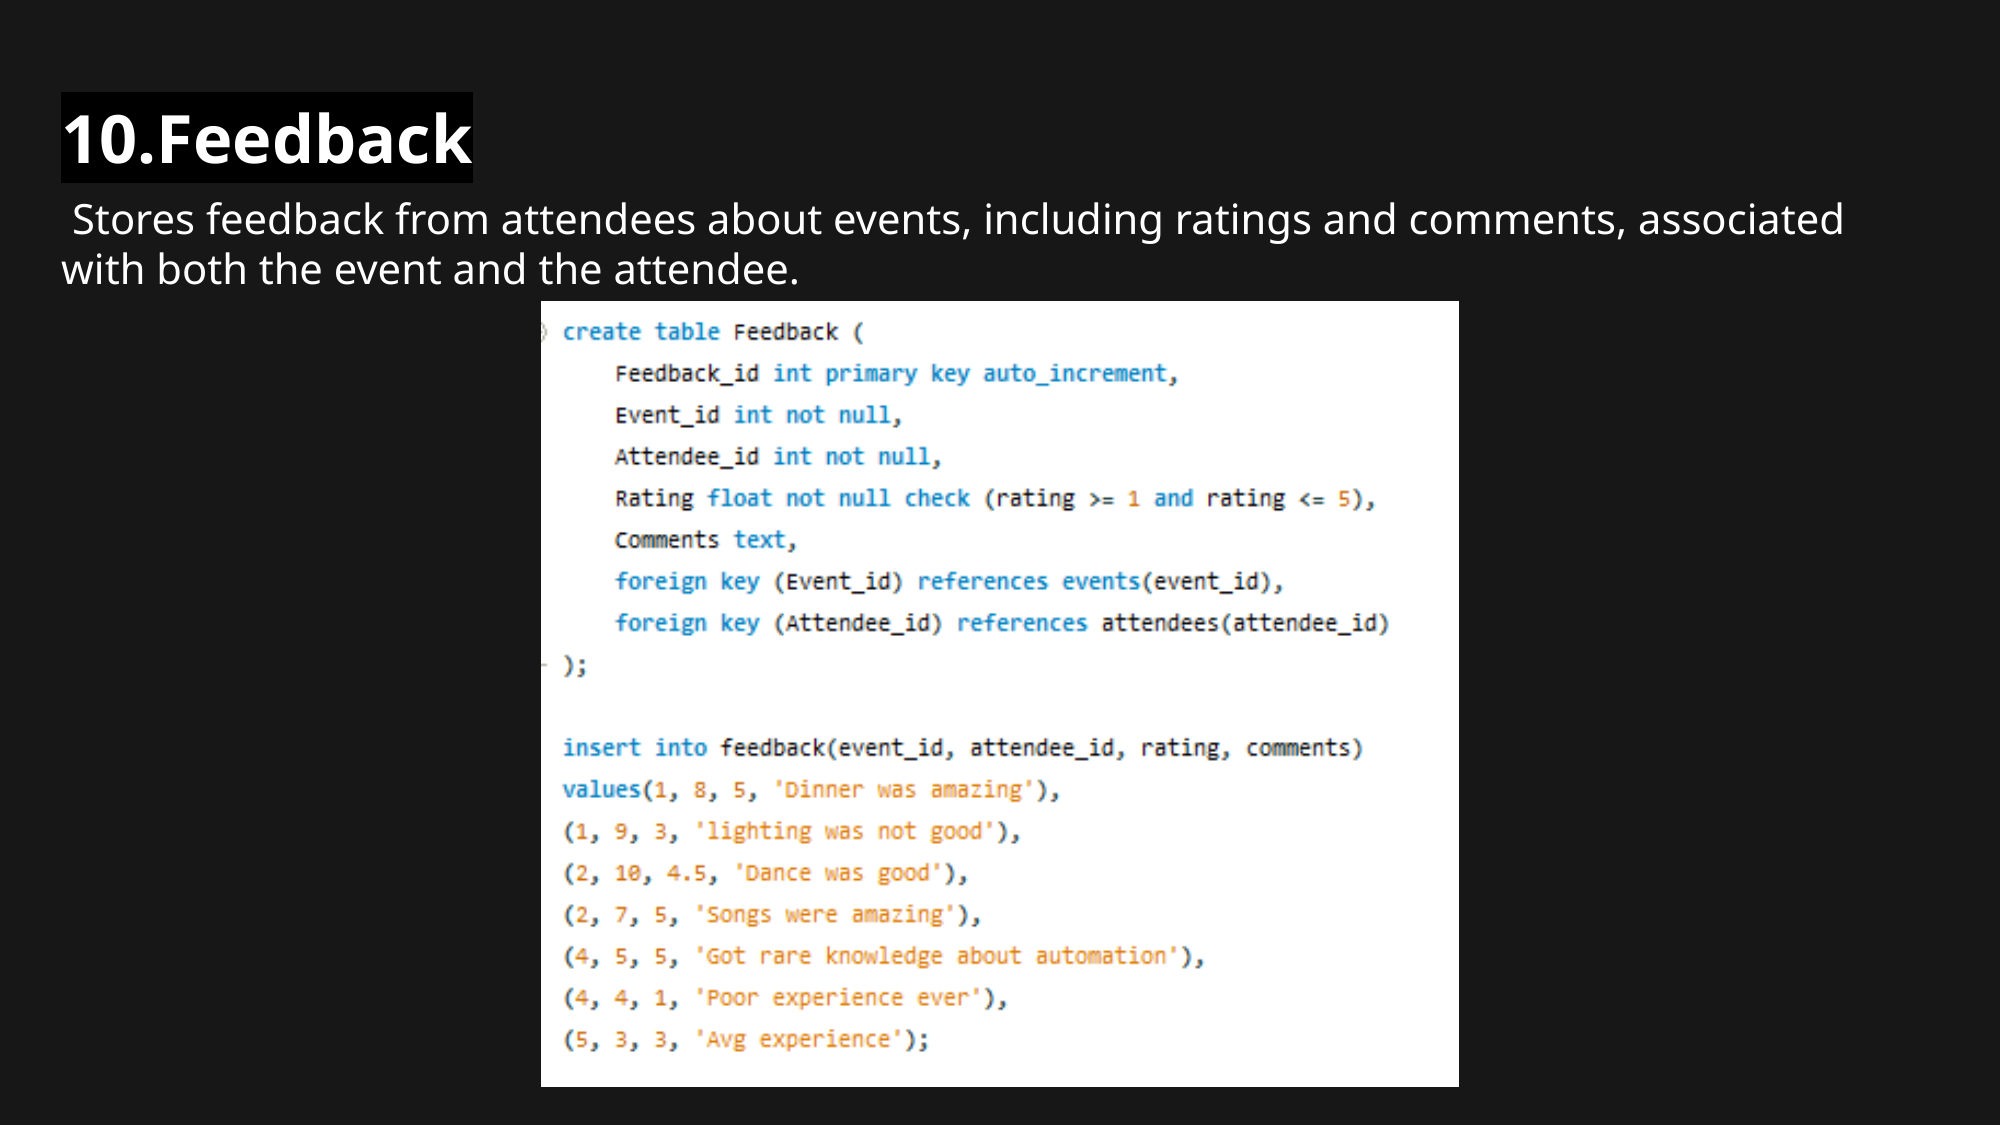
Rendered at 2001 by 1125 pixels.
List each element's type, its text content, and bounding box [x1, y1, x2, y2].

text_box Stores feedback from attendees about events, including ratings and comments, associated with both the event and the attendee. [46, 185, 1954, 300]
picture [541, 301, 1459, 1087]
text_box 10.Feedback [46, 89, 591, 184]
